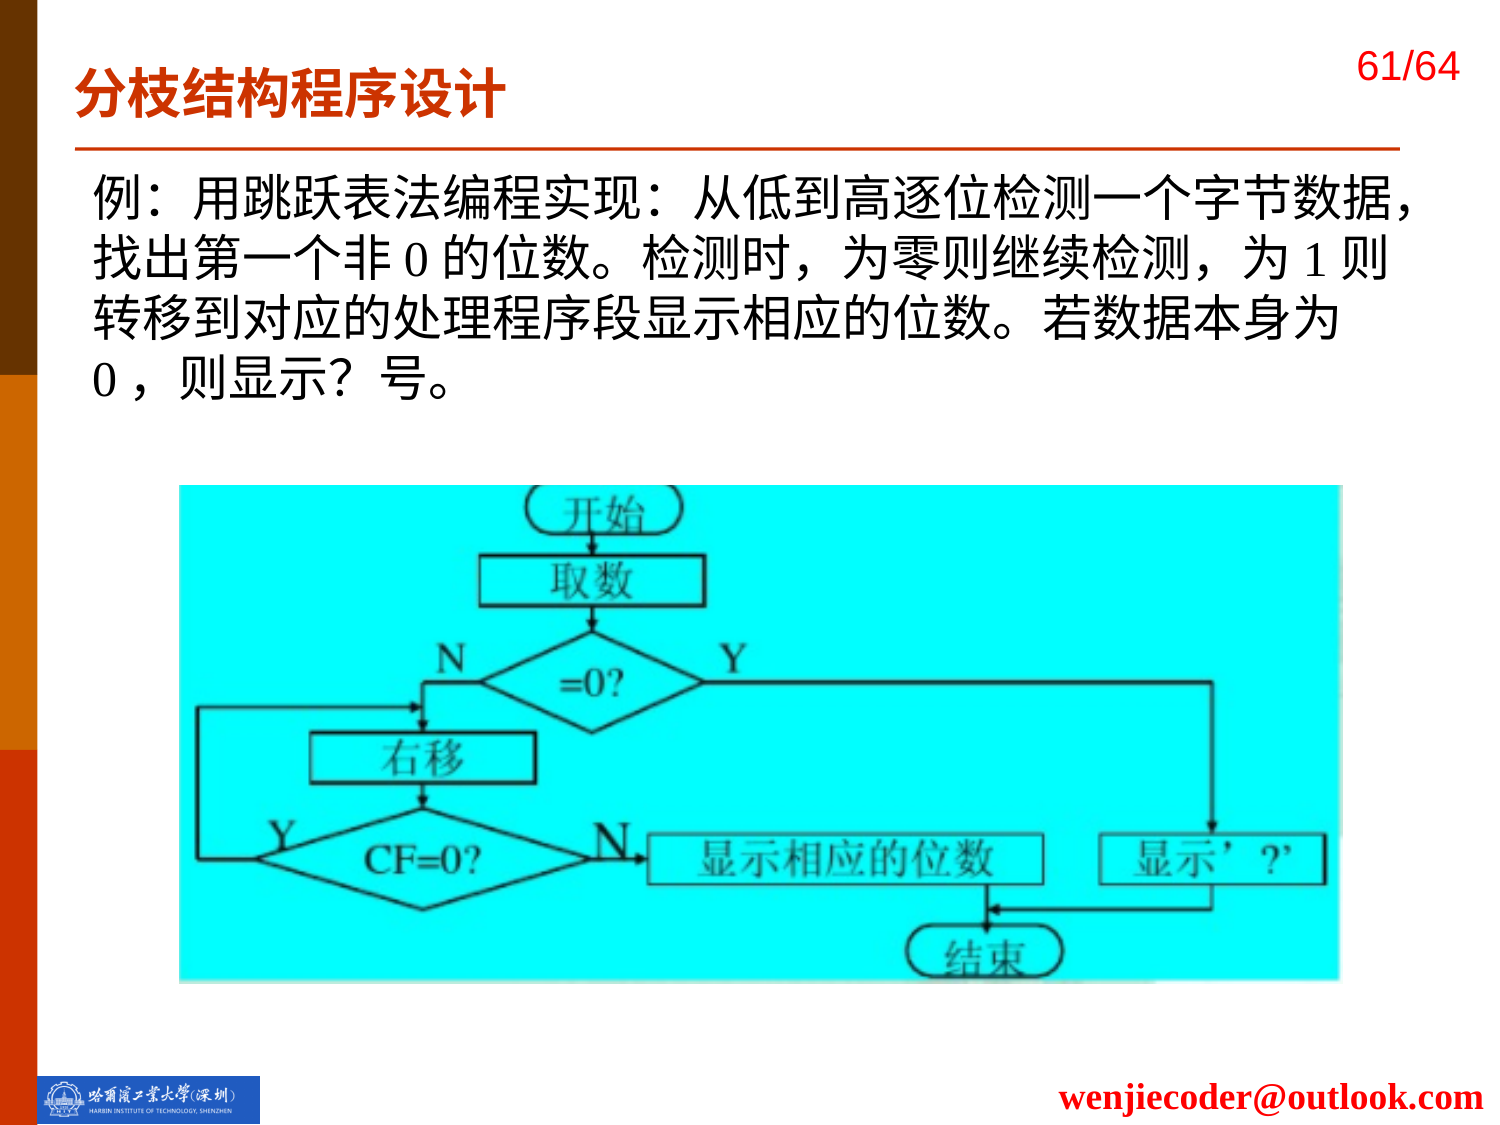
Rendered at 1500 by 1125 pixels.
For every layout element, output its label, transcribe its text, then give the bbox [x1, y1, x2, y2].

picture [37, 1076, 260, 1124]
text_box 分枝结构程序设计 [58, 52, 1108, 132]
picture [178, 485, 1343, 984]
text_box 例：用跳跃表法编程实现：从低到高逐位检测一个字节数据，找出第一个非0的位数。检测时，为零则继续检测，为1则转移到对应的处理程序段显示相应的位数。若数据本身为0，则显示？号。 [77, 158, 1445, 414]
